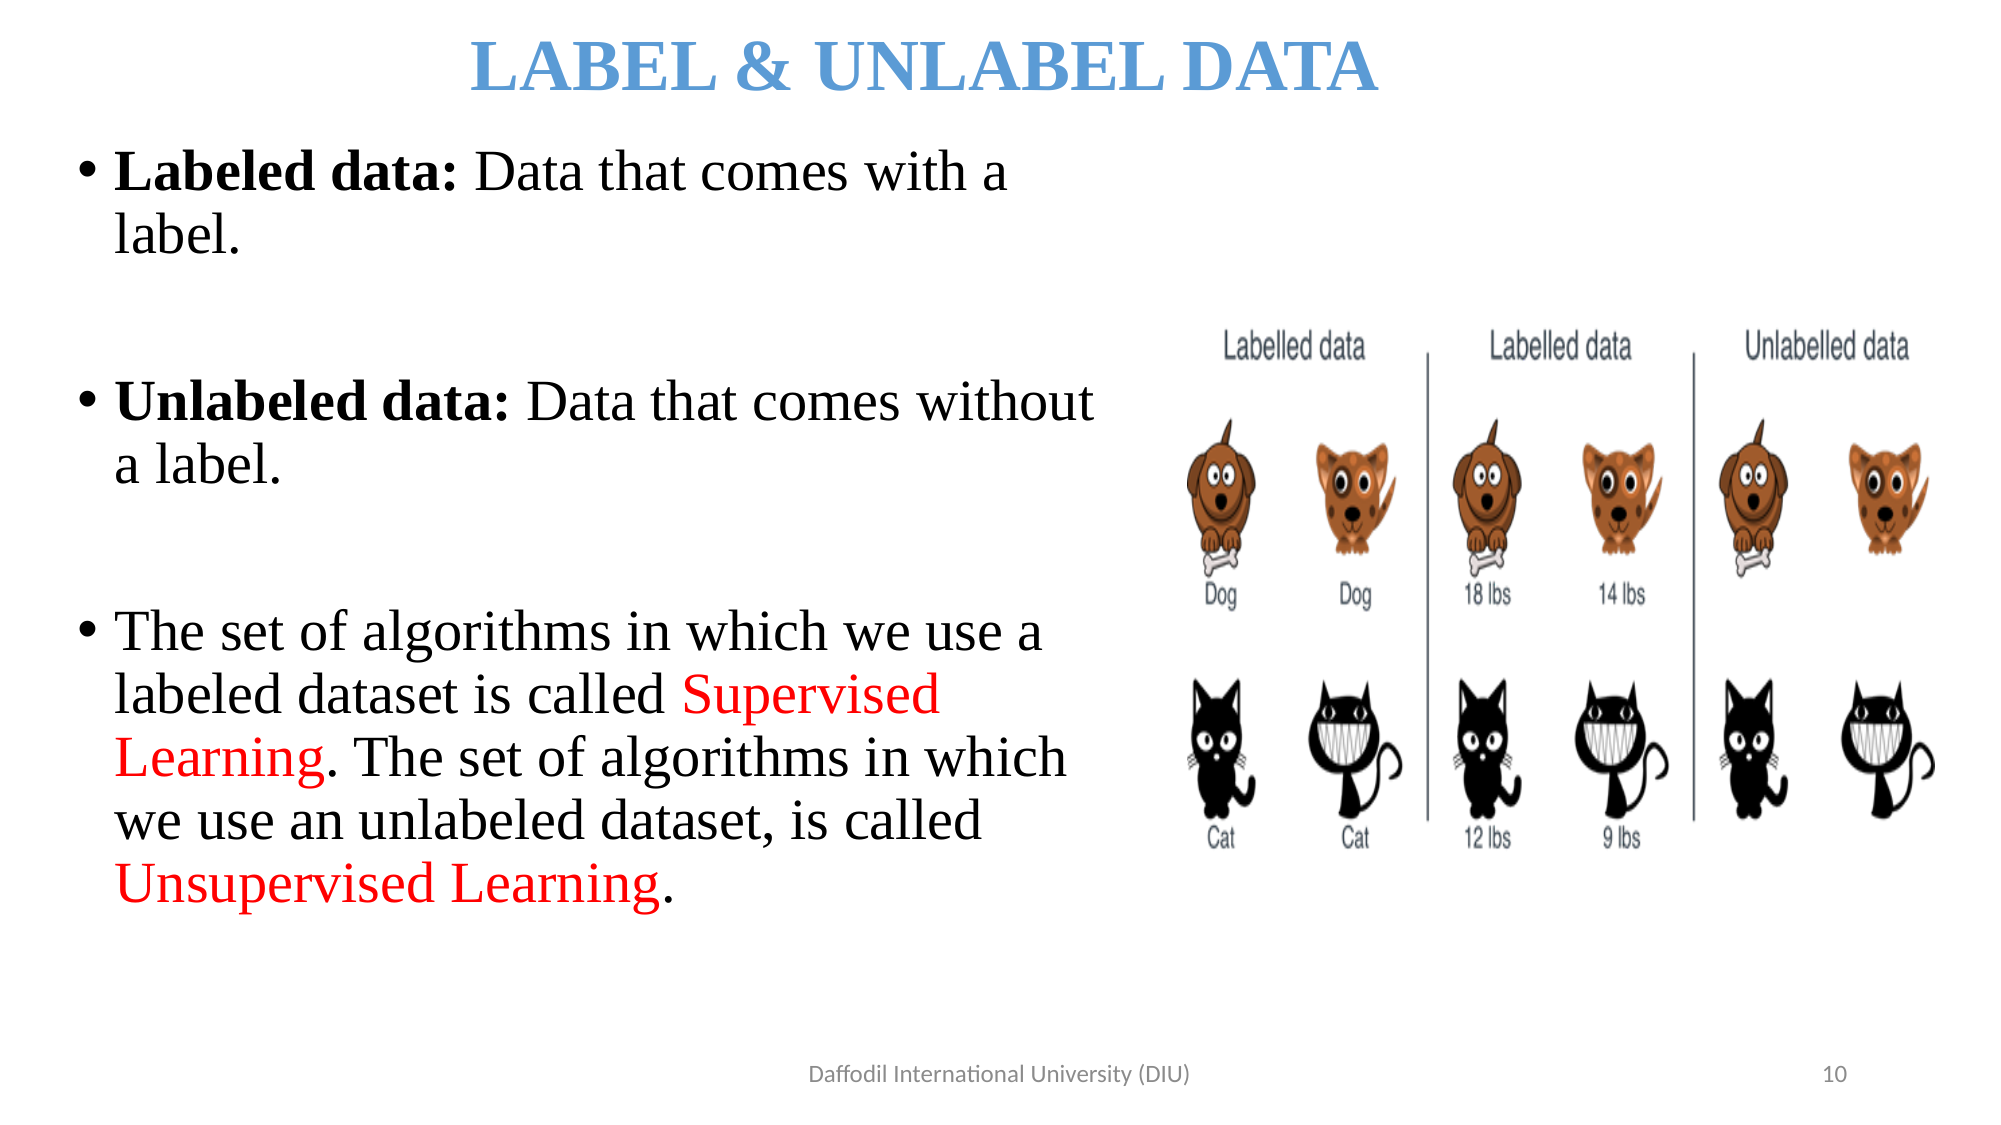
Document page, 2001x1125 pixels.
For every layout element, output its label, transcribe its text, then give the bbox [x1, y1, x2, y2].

slide_number 10 [1412, 1042, 1863, 1103]
list Labeled data: Data that comes with a label. Unlabeled data: Data that comes without a label. The set of algorithms in which we use a labeled dataset is called Supervised Learning. The set of algorithms in which we use an unlabeled dataset, is called Unsupervised Learning. [62, 132, 1126, 1043]
footer Daffodil International University (DIU) [662, 1042, 1338, 1103]
picture [1187, 319, 1935, 856]
title LABEL & UNLABEL DATA [455, 18, 1545, 115]
